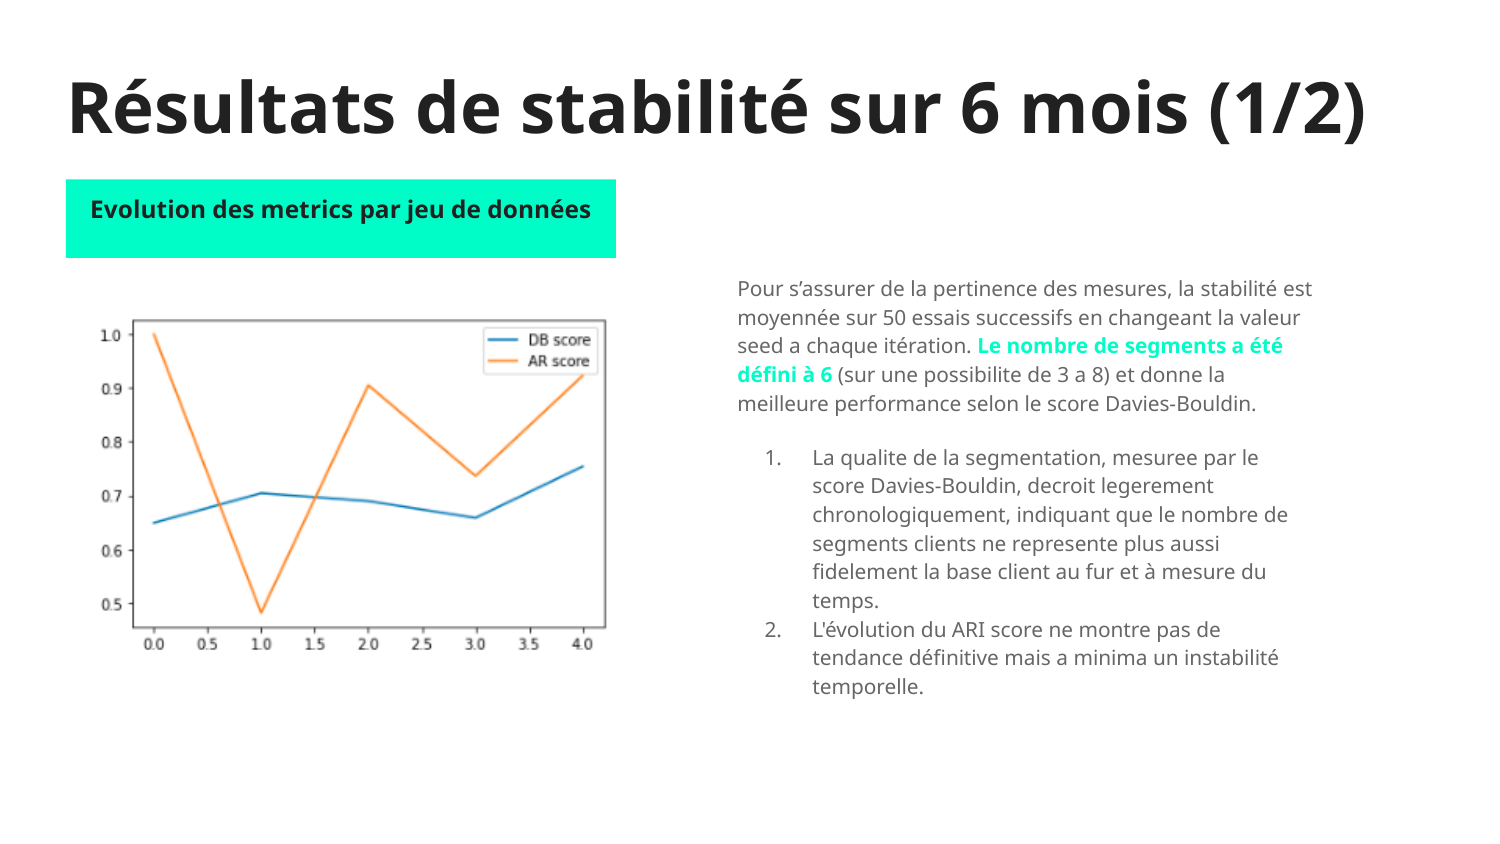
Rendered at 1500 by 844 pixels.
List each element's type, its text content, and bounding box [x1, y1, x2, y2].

list Pour s’assurer de la pertinence des mesures, la stabilité est moyennée sur 50 essais successifs en changeant la valeur seed a chaque itération. Le nombre de segments a été défini à 6 (sur une possibilite de 3 a 8) et donne la meilleure performance selon le score Davies-Bouldin. La qualite de la segmentation, mesuree par le score Davies-Bouldin, decroit legerement chronologiquement, indiquant que le nombre de segments clients ne represente plus aussi fidelement la base client au fur et à mesure du temps. L'évolution du ARI score ne montre pas de tendance définitive mais a minima un instabilité temporelle. [722, 256, 1329, 658]
picture [81, 307, 617, 662]
title Résultats de stabilité sur 6 mois (1/2) [51, 48, 1449, 180]
list Evolution des metrics par jeu de données [65, 179, 616, 258]
